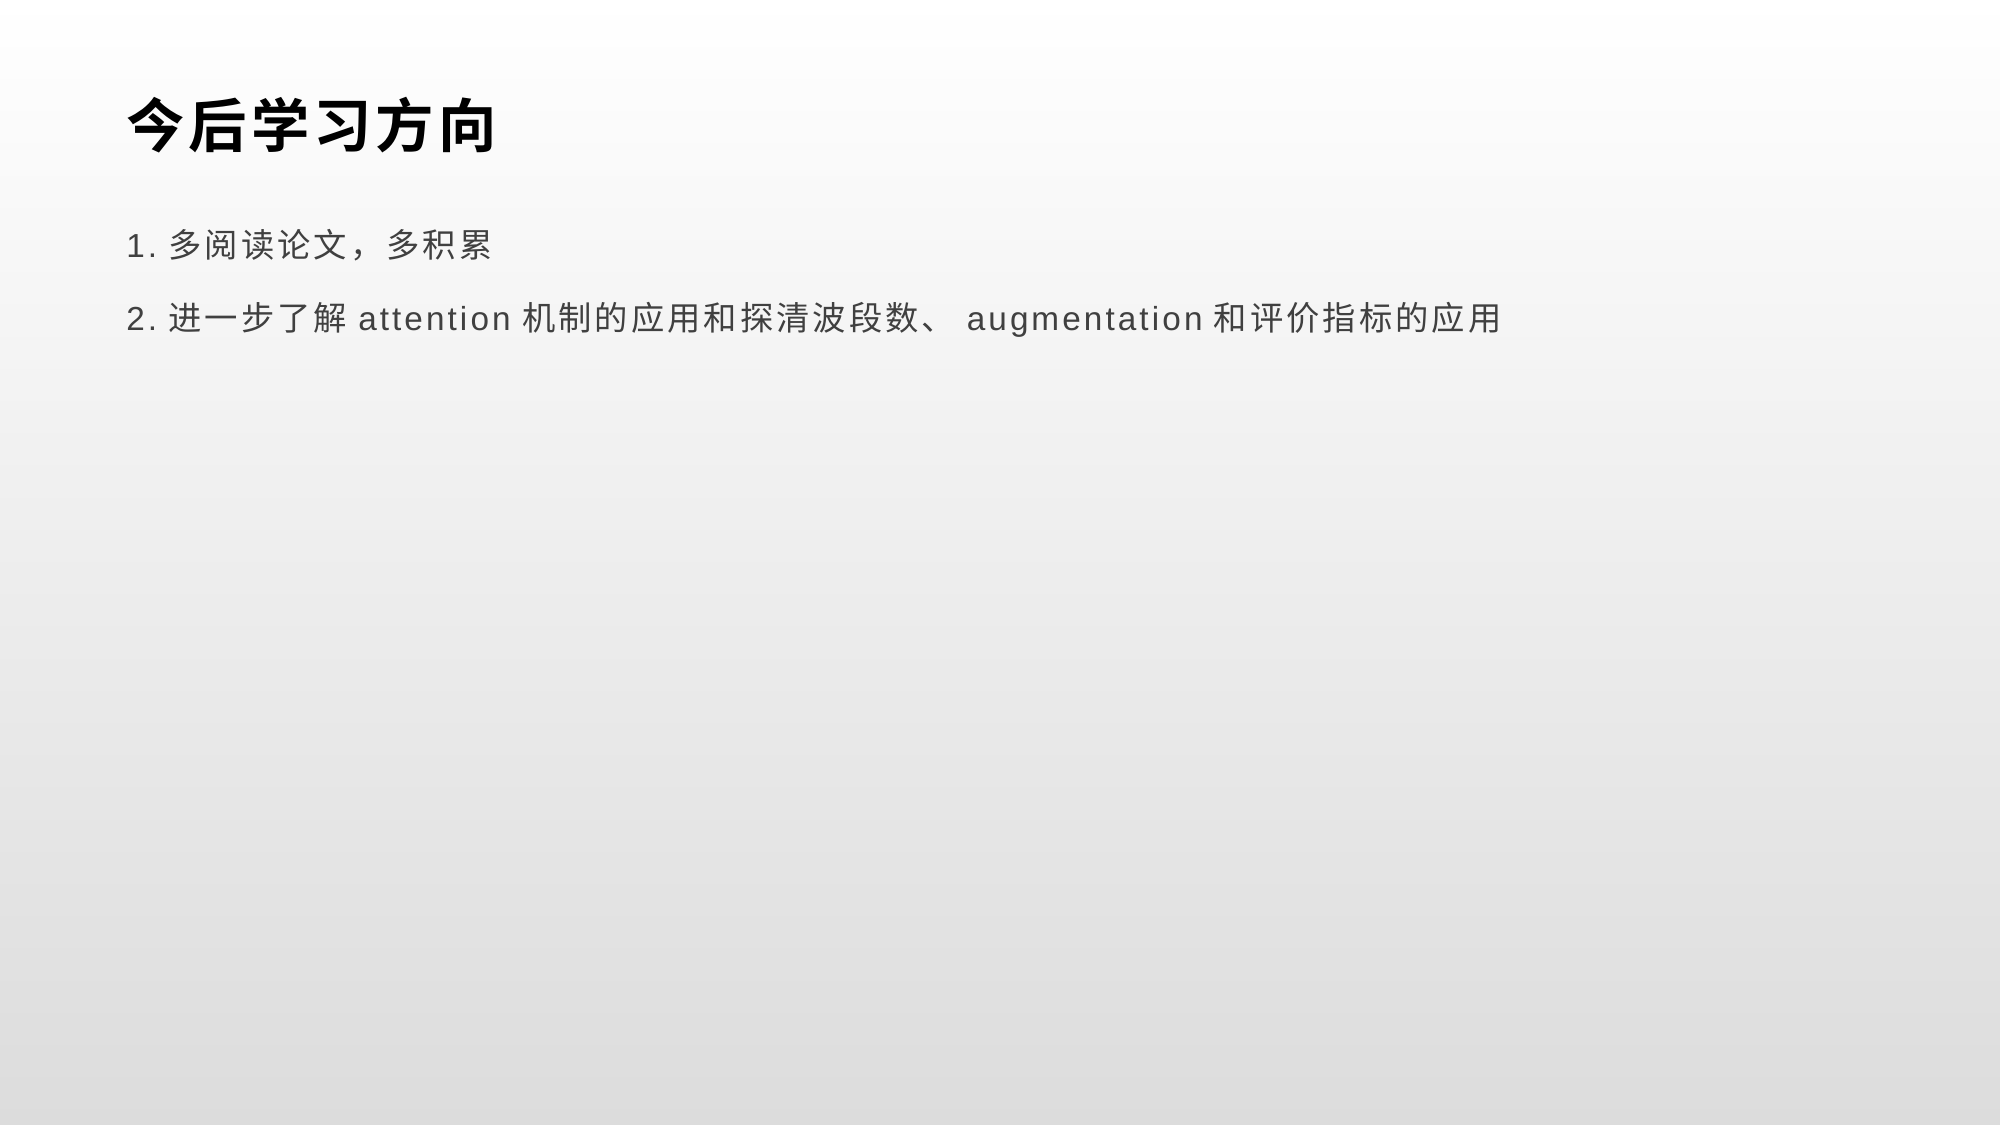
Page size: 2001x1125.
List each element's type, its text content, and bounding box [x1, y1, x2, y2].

title 今后学习方向 [109, 70, 1891, 178]
list 1.多阅读论文，多积累 2.进一步了解attention机制的应用和探清波段数、augmentation和评价指标的应用 [109, 212, 1891, 1040]
